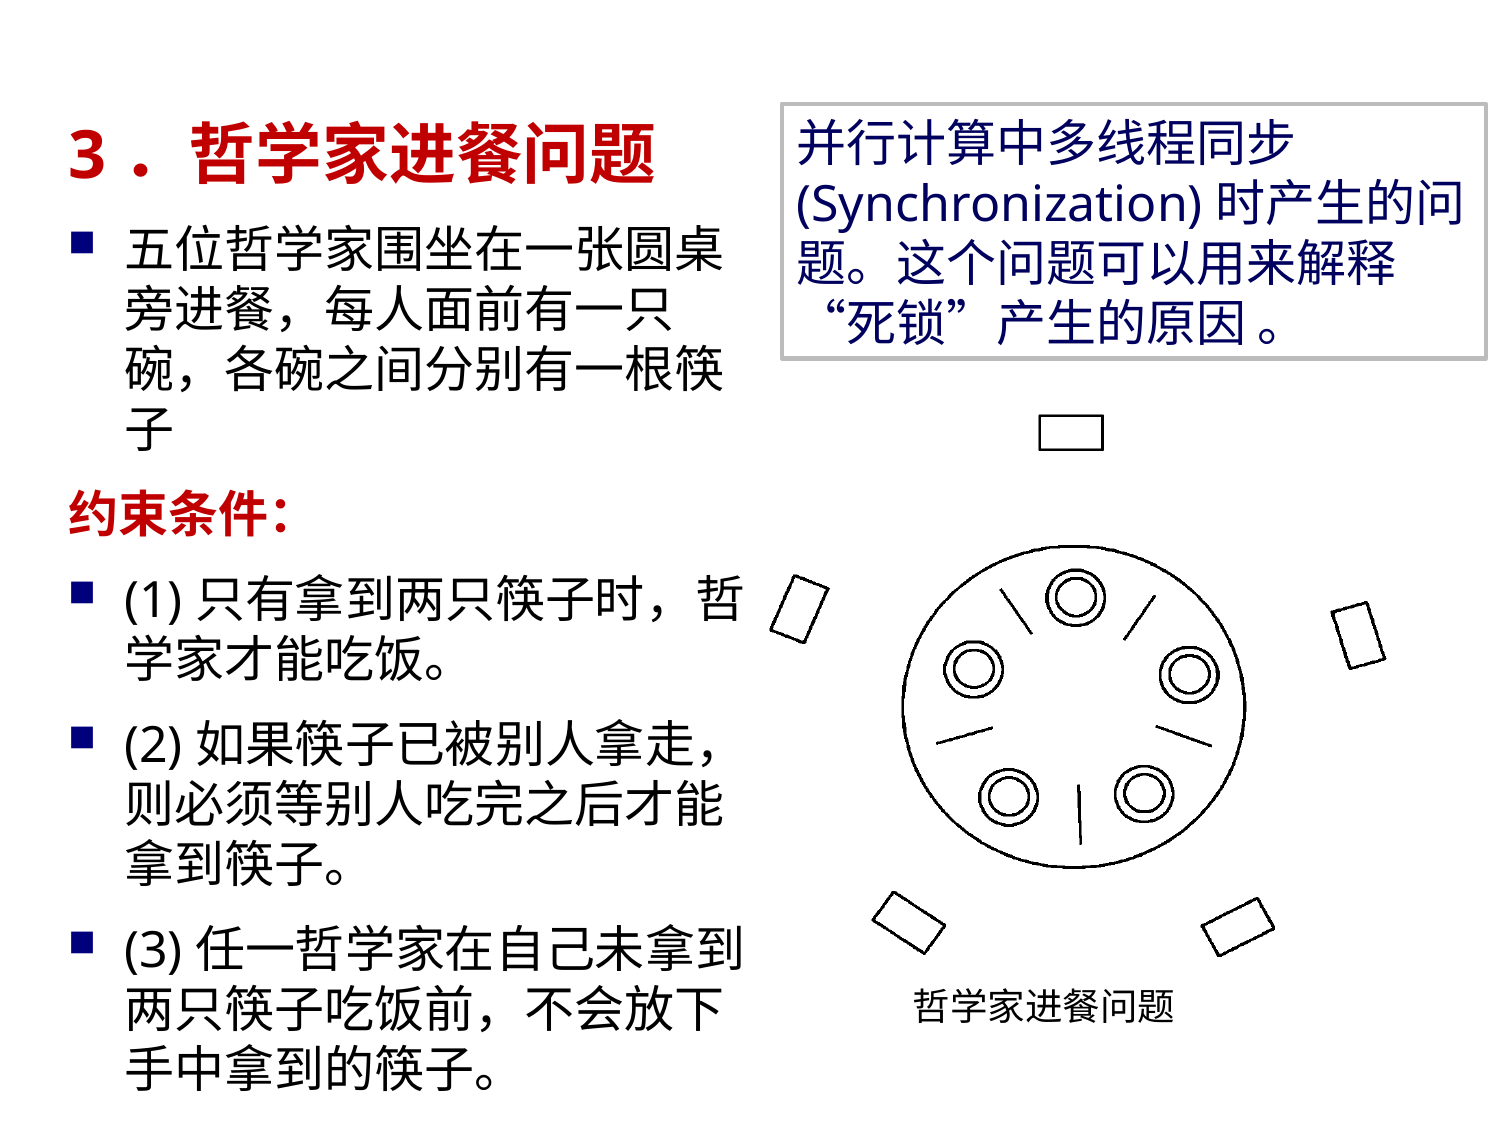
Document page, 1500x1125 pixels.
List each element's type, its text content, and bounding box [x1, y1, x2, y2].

picture [761, 396, 1400, 965]
text_box 哲学家进餐问题 [820, 976, 1447, 1036]
text_box 并行计算中多线程同步(Synchronization)时产生的问题。这个问题可以用来解释“死锁”产生的原因 。 [780, 102, 1488, 361]
list 3．哲学家进餐问题 五位哲学家围坐在一张圆桌旁进餐，每人面前有一只碗，各碗之间分别有一根筷子 约束条件： (1)只有拿到两只筷子时，哲学家才能吃饭。 (2)如果筷子已被别人拿走，则必须等别人吃完之后才能拿到筷子。 (3)任一哲学家在自己未拿到两只筷子吃饭前，不会放下手中拿到的筷子。 [53, 113, 762, 1024]
